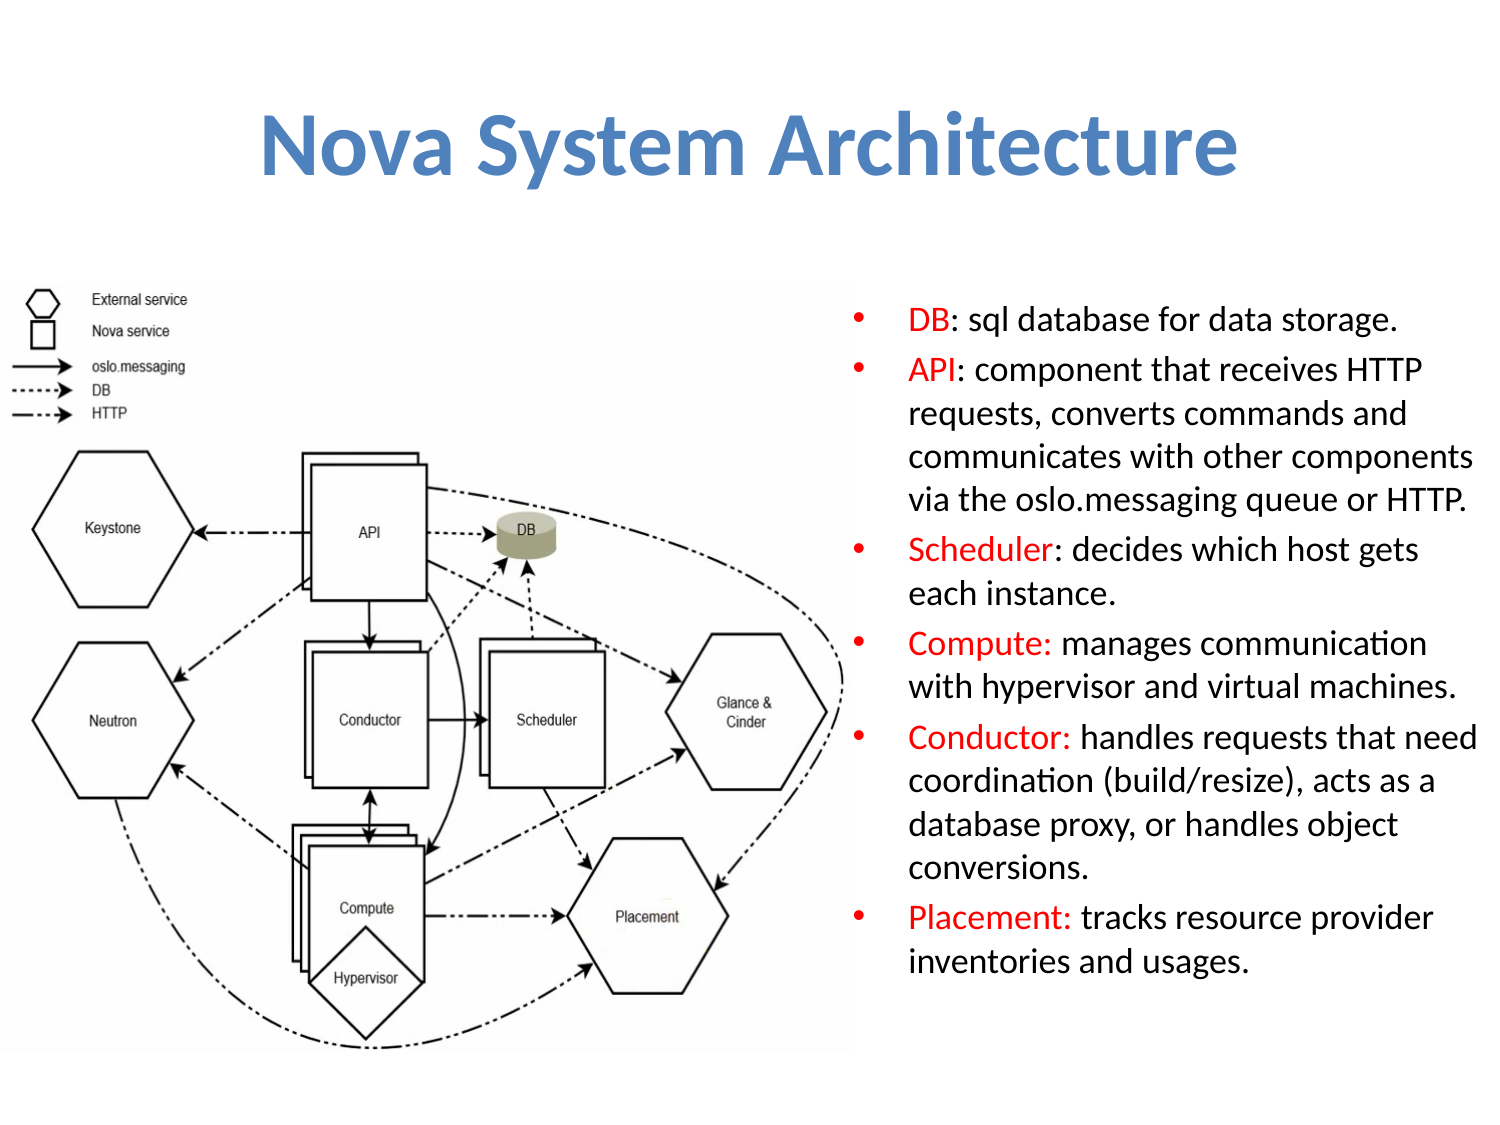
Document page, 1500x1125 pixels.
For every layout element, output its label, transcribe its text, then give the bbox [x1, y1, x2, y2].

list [0, 283, 852, 1051]
list DB: sql database for data storage. API: component that receives HTTP requests, converts commands and communicates with other components via the oslo.messaging queue or HTTP. Scheduler: decides which host gets each instance. Compute: manages communication with hypervisor and virtual machines. Conductor: handles requests that need coordination (build/resize), acts as a database proxy, or handles object conversions. Placement: tracks resource provider inventories and usages. [855, 287, 1500, 1030]
title Nova System Architecture [75, 45, 1425, 233]
